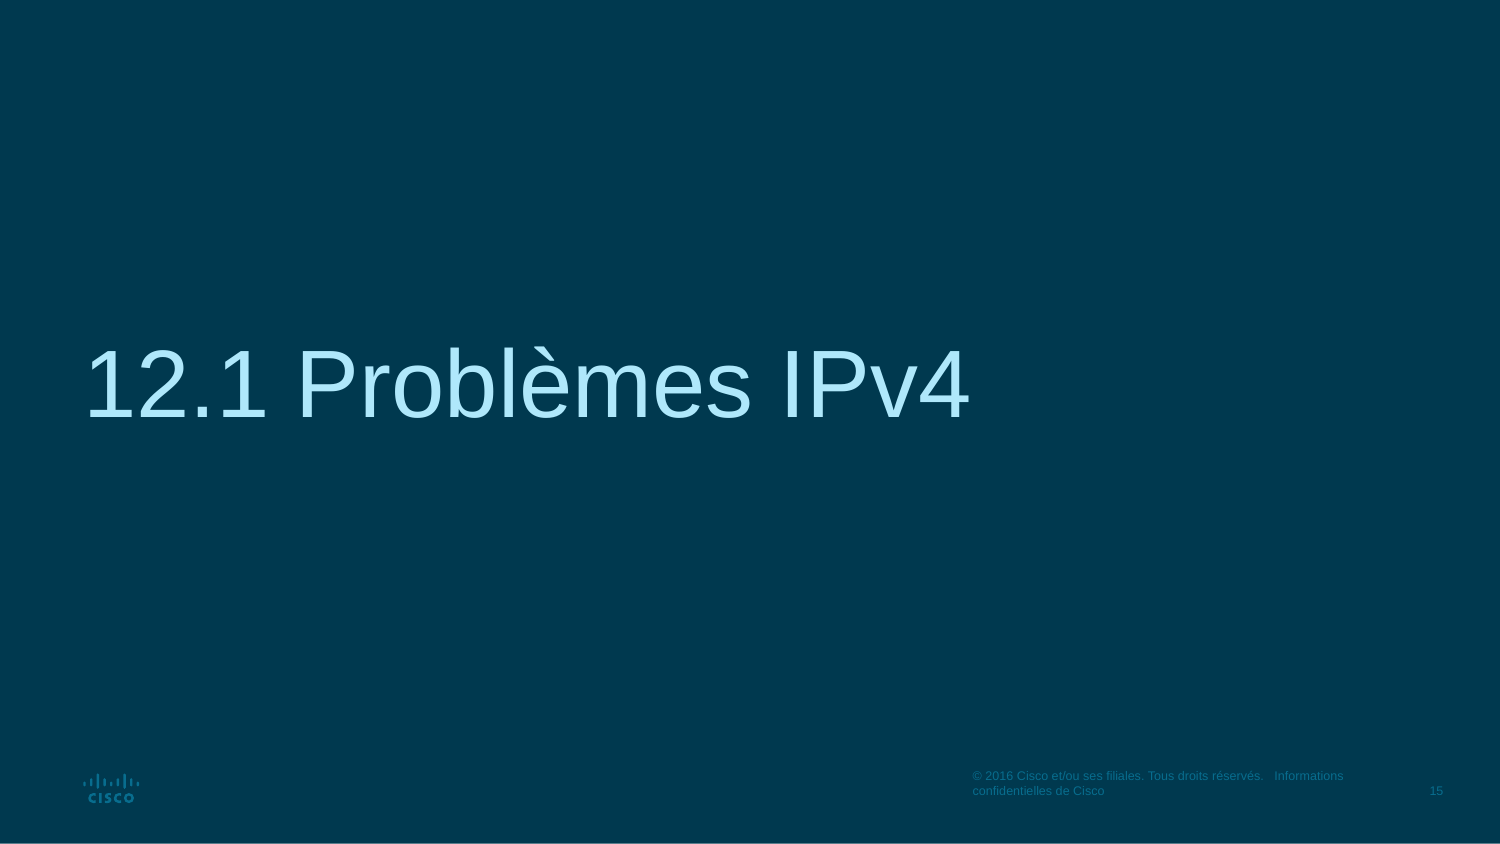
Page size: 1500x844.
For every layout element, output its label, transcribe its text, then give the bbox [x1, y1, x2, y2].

title 12.1 Problèmes IPv4 [68, 204, 1315, 446]
